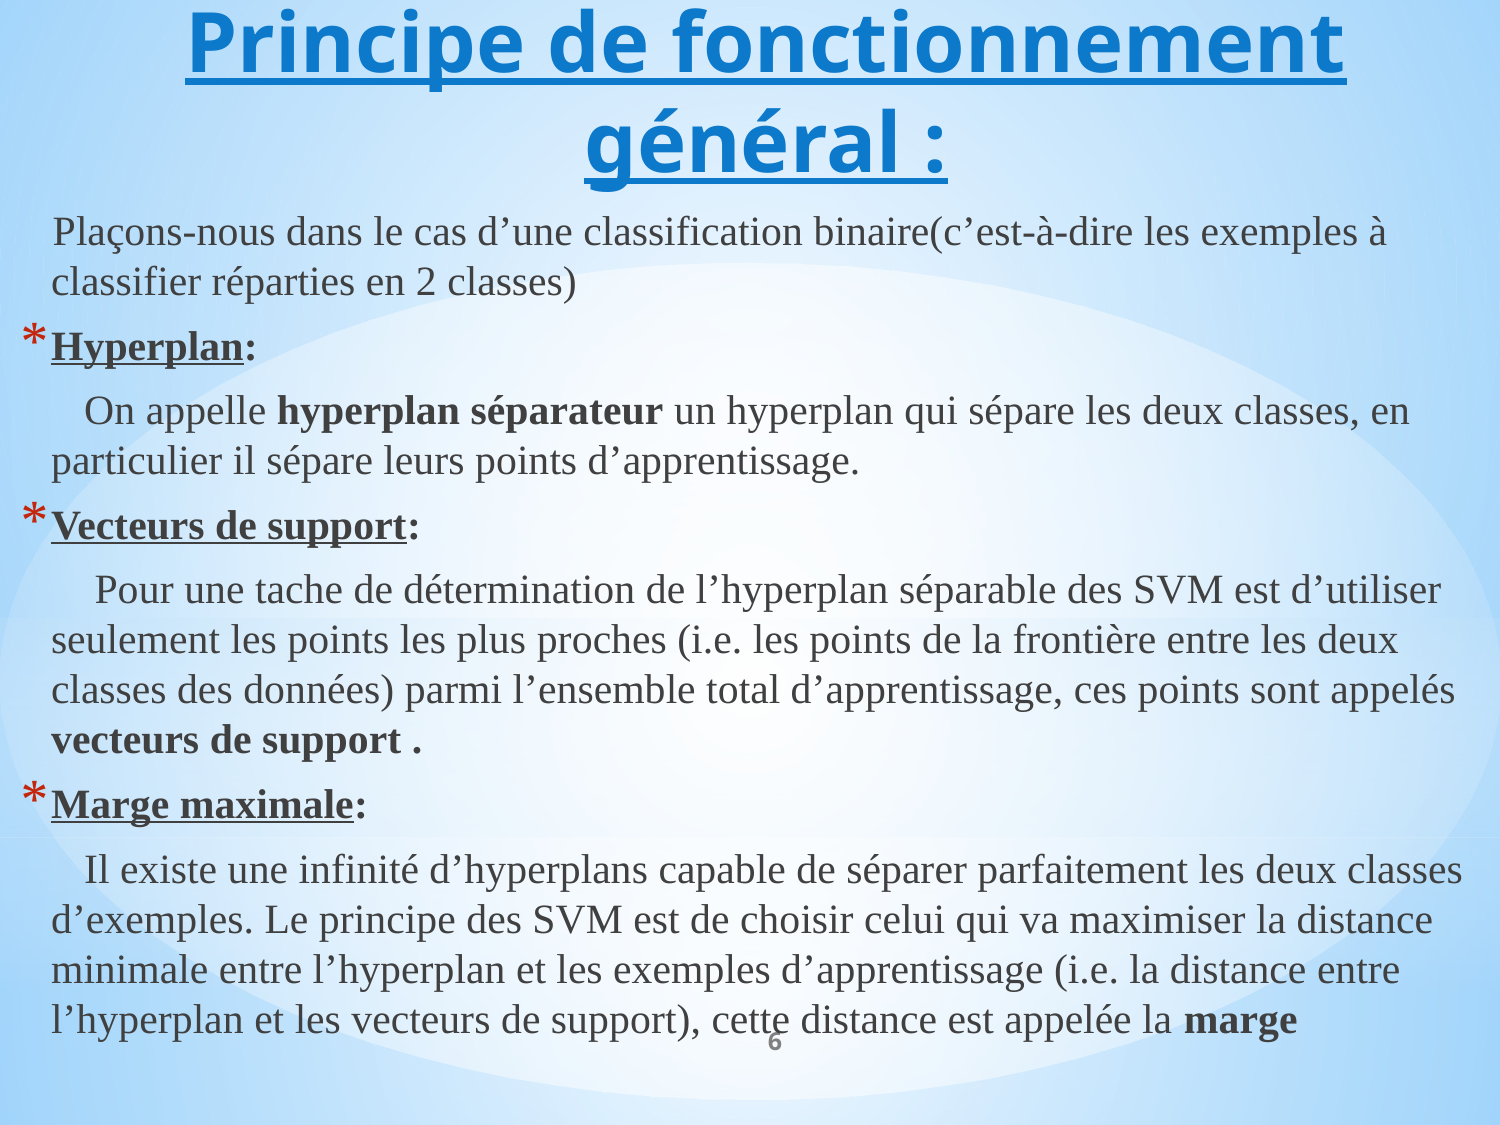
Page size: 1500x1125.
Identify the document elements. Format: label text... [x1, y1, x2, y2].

slide_number 6 [624, 1012, 925, 1073]
title Principe de fonctionnement général : [64, 19, 1415, 159]
list Plaçons-nous dans le cas d’une classification binaire(c’est-à-dire les exemples à classifier réparties en 2 classes) Hyperplan: On appelle hyperplan séparateur un hyperplan qui sépare les deux classes, en particulier il sépare leurs points d’apprentissage. Vecteurs de support: Pour une tache de détermination de l’hyperplan séparable des SVM est d’utiliser seulement les points les plus proches (i.e. les points de la frontière entre les deux classes des données) parmi l’ensemble total d’apprentissage, ces points sont appelés vecteurs de support . Marge maximale: Il existe une infinité d’hyperplans capable de séparer parfaitement les deux classes d’exemples. Le principe des SVM est de choisir celui qui va maximiser la distance minimale entre l’hyperplan et les exemples d’apprentissage (i.e. la distance entre l’hyperplan et les vecteurs de support), cette distance est appelée la marge [0, 196, 1499, 1017]
